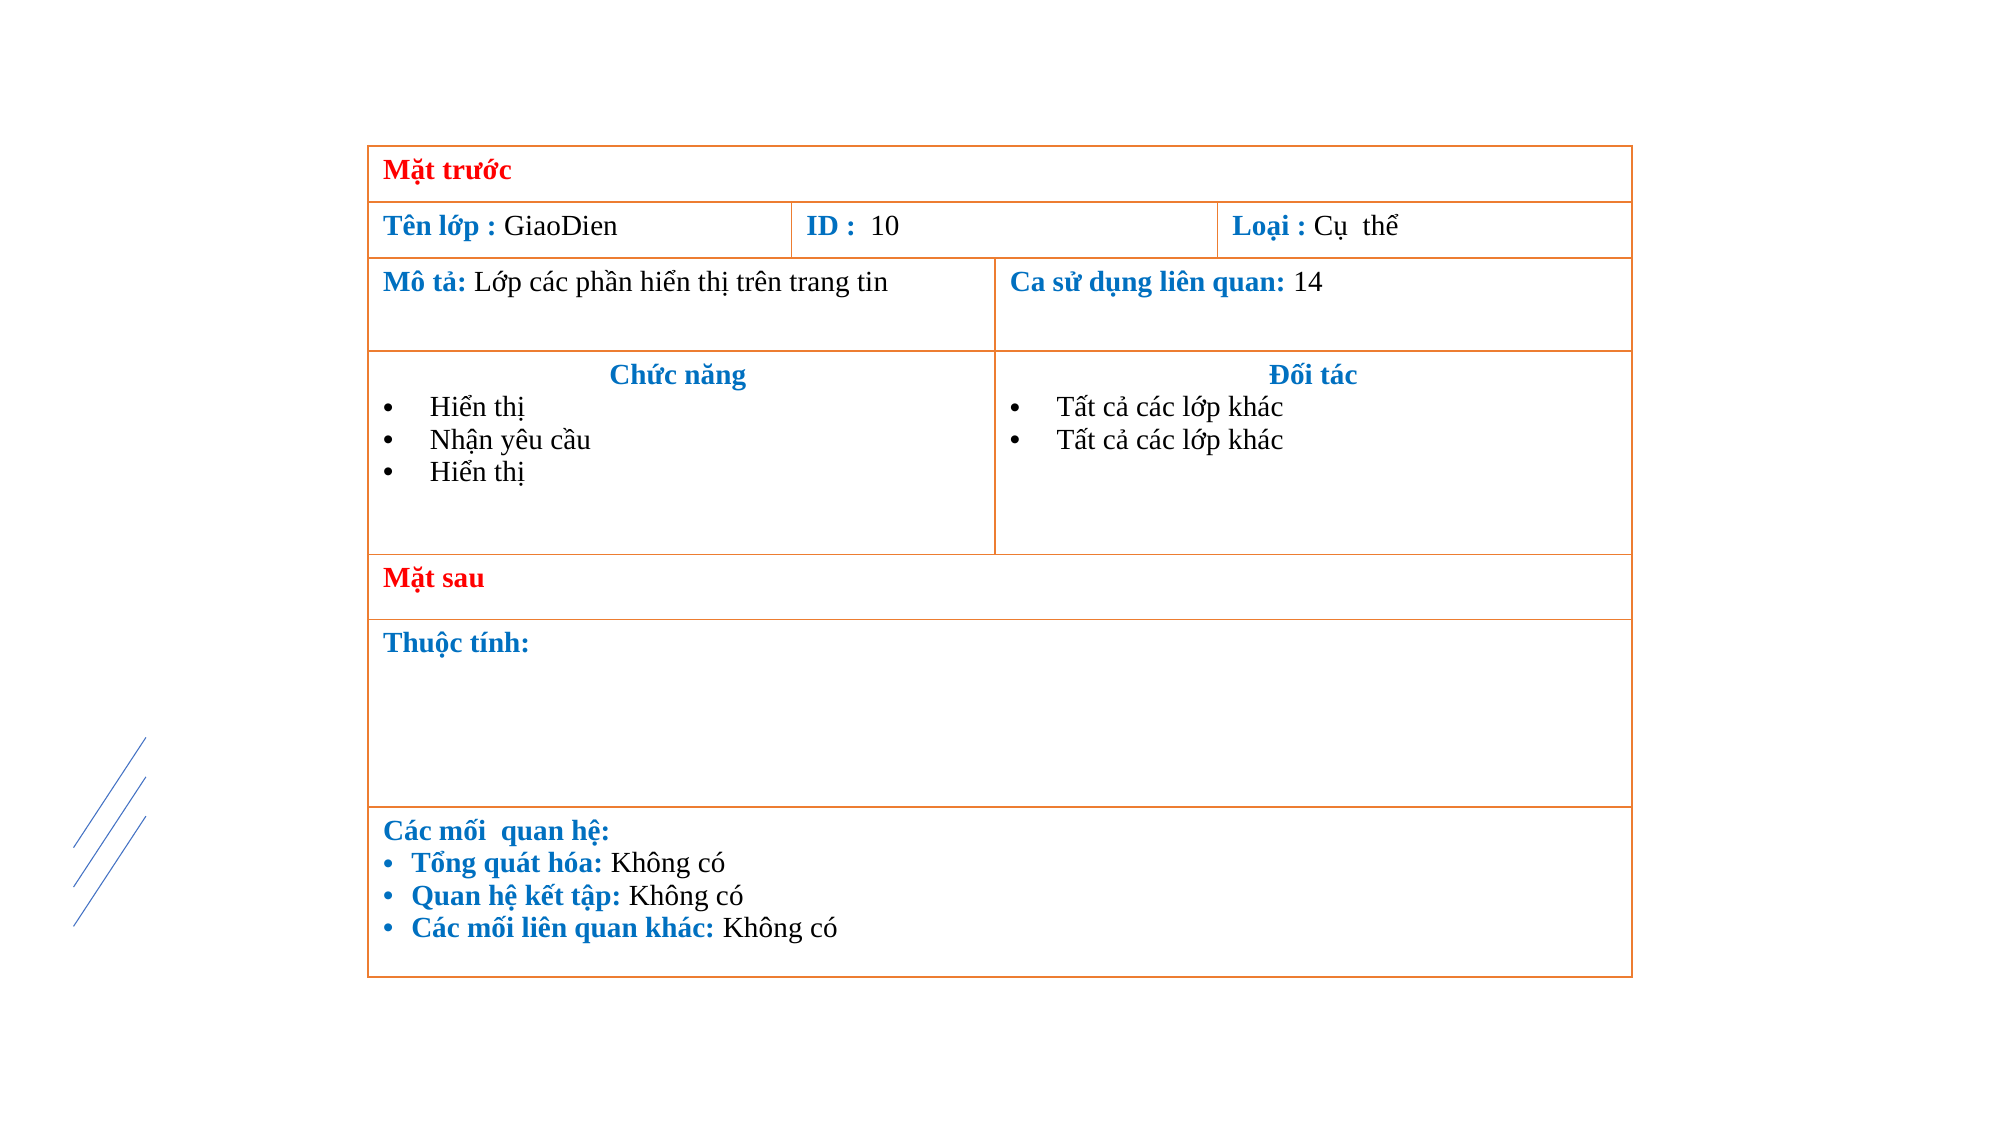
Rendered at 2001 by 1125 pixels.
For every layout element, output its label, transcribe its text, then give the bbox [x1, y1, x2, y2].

table_cell Mô tả: Lớp các phần hiển thị trên trang tin [369, 259, 994, 350]
table_cell Tên lớp : GiaoDien [369, 203, 791, 257]
table_cell Mặt sau [369, 555, 1631, 619]
table_cell Thuộc tính: [369, 620, 1631, 806]
table_cell Loại : Cụ thể [1218, 203, 1631, 257]
table_header Mặt trước [369, 147, 1631, 201]
table_cell ID : 10 [792, 203, 1217, 257]
table_cell Chức năng Hiển thị Nhận yêu cầu Hiển thị [369, 352, 994, 554]
table_cell Đối tác Tất cả các lớp khác Tất cả các lớp khác [996, 352, 1631, 554]
table_cell Các mối quan hệ: Tổng quát hóa: Không có Quan hệ kết tập: Không có Các mối liên quan khác: Không có [369, 808, 1631, 976]
table_cell Ca sử dụng liên quan: 14 [996, 259, 1631, 350]
